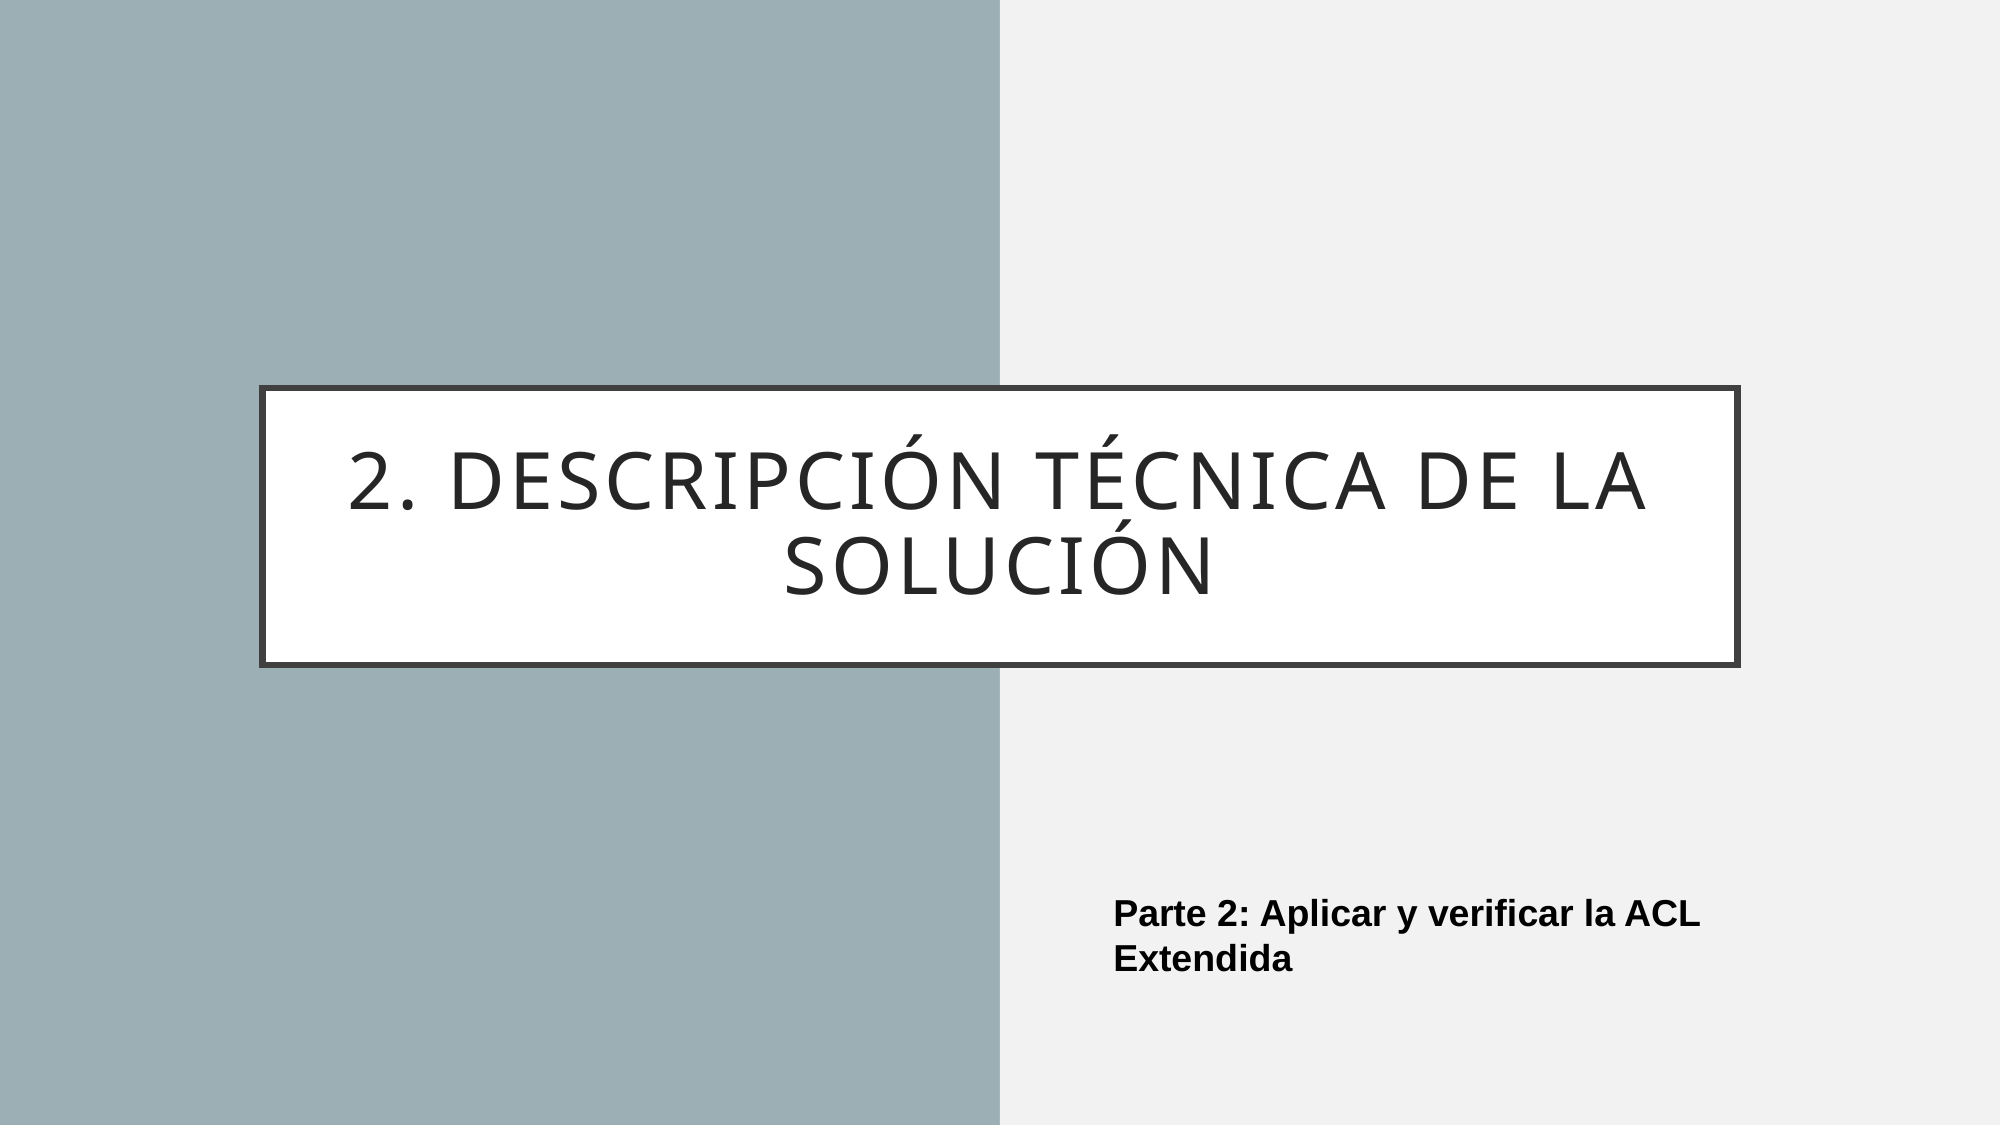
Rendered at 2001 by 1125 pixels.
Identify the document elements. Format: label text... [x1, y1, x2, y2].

text_box [999, 0, 2000, 1125]
title 2. Descripción Técnica de la solución [259, 385, 1741, 668]
list Parte 2: Aplicar y verificar la ACL Extendida [1079, 881, 1735, 1007]
